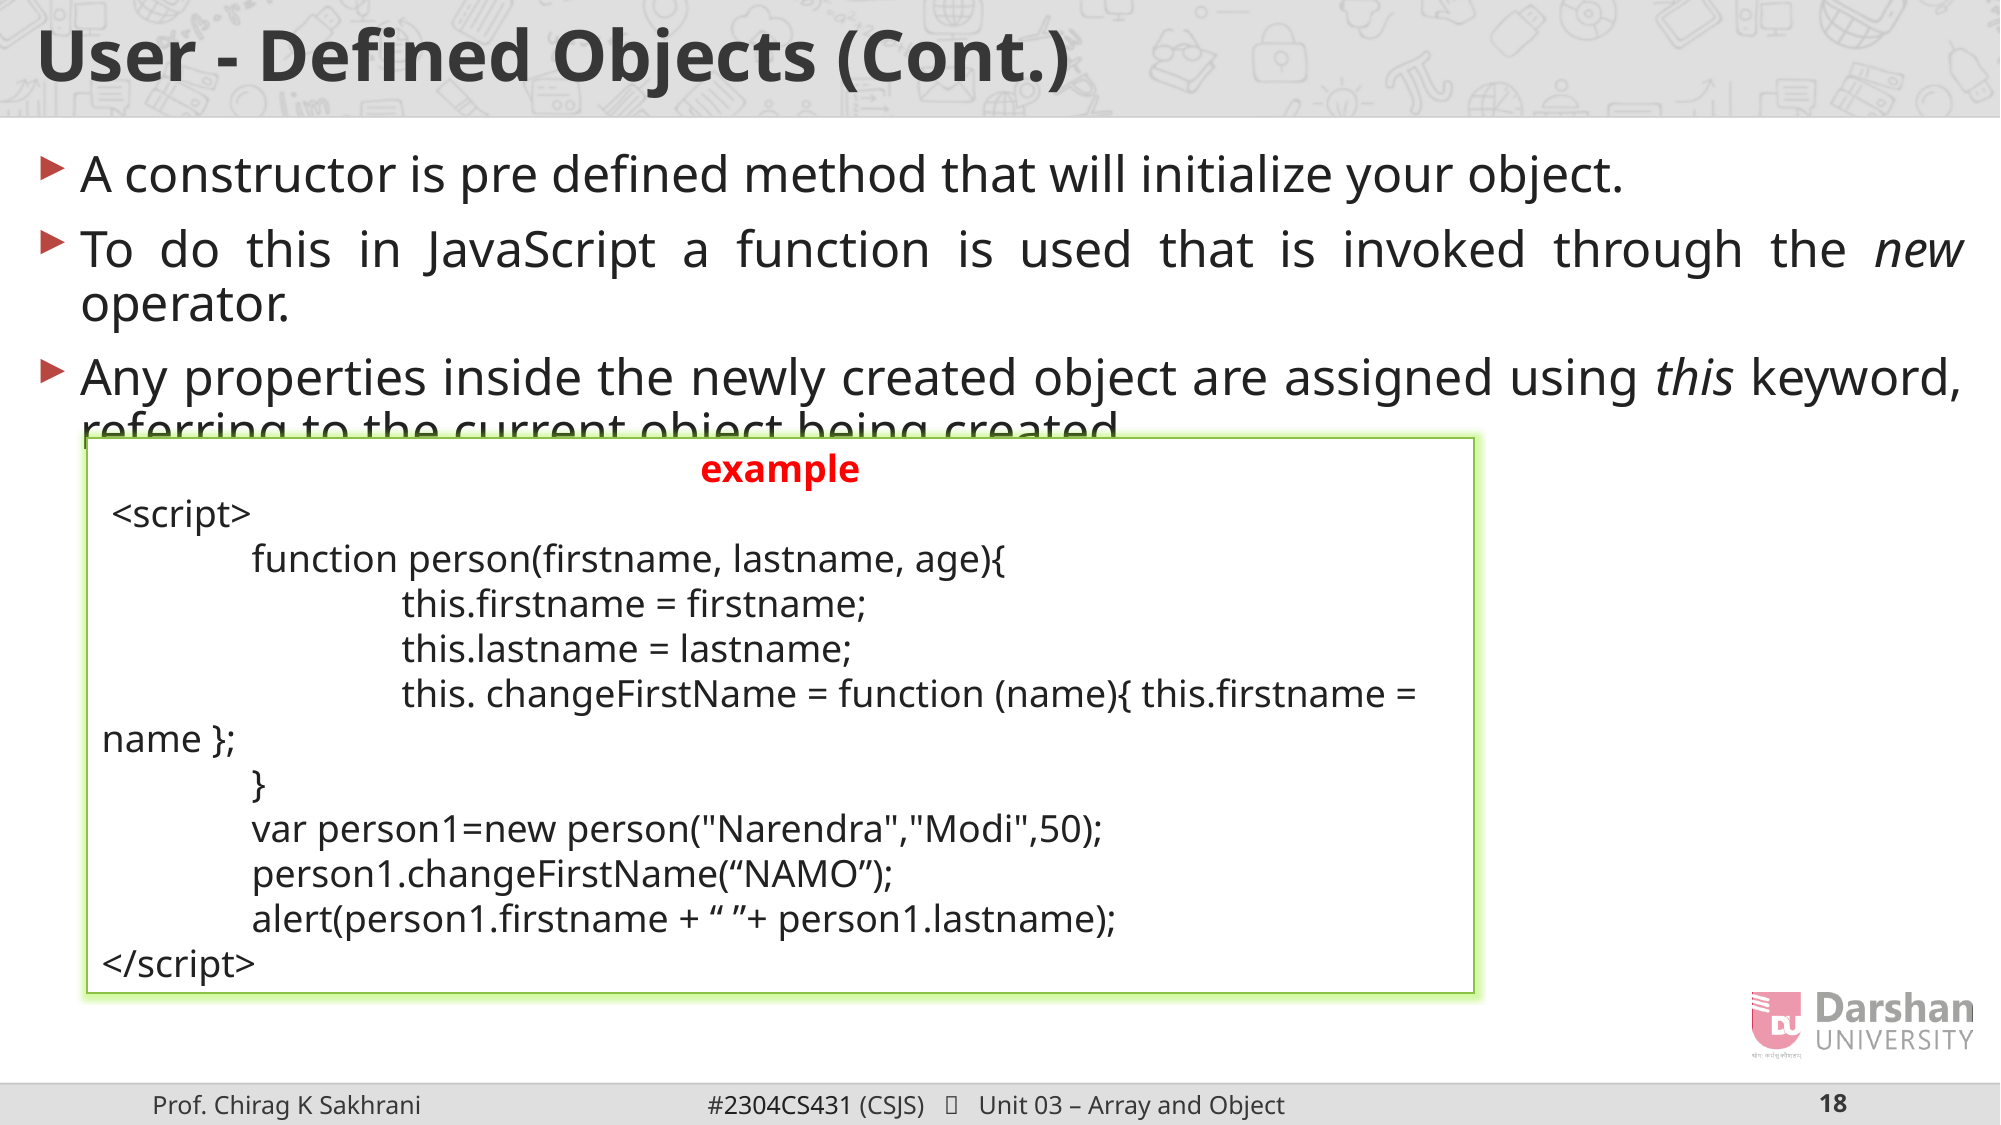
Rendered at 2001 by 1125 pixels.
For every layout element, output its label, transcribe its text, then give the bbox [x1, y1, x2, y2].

list A constructor is pre defined method that will initialize your object. To do this in JavaScript a function is used that is invoked through the new operator. Any properties inside the newly created object are assigned using this keyword, referring to the current object being created. [21, 141, 1979, 1059]
title User - Defined Objects (Cont.) [0, 0, 2000, 117]
text_box example <script> function person(firstname, lastname, age){ this.firstname = firstname; this.lastname = lastname; this. changeFirstName = function (name){ this.firstname = name }; } var person1=new person("Narendra","Modi",50); person1.changeFirstName(“NAMO”); alert(person1.firstname + “ ”+ person1.lastname); </script> [86, 437, 1475, 994]
